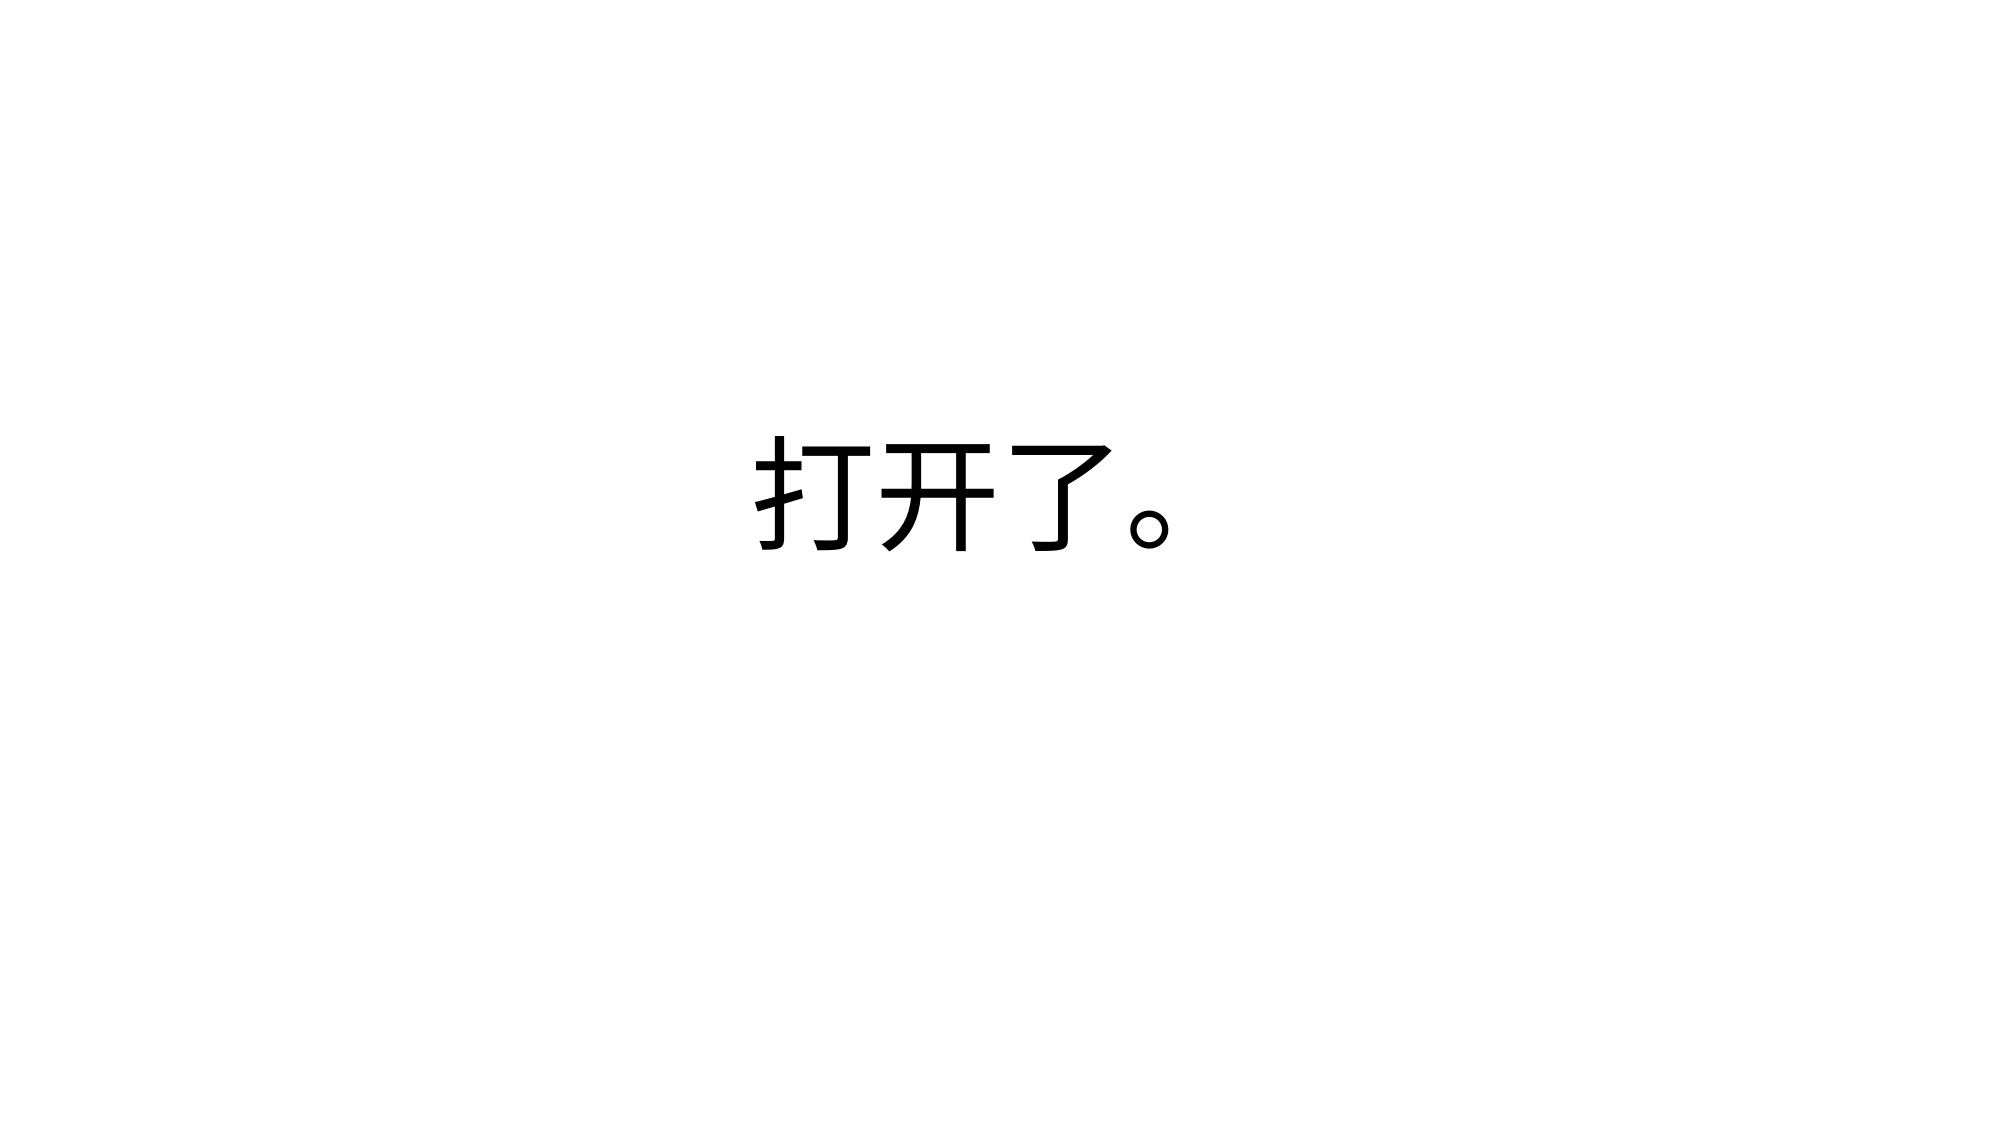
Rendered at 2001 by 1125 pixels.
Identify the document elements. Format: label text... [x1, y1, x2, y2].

title 打开了。 [249, 184, 1750, 576]
